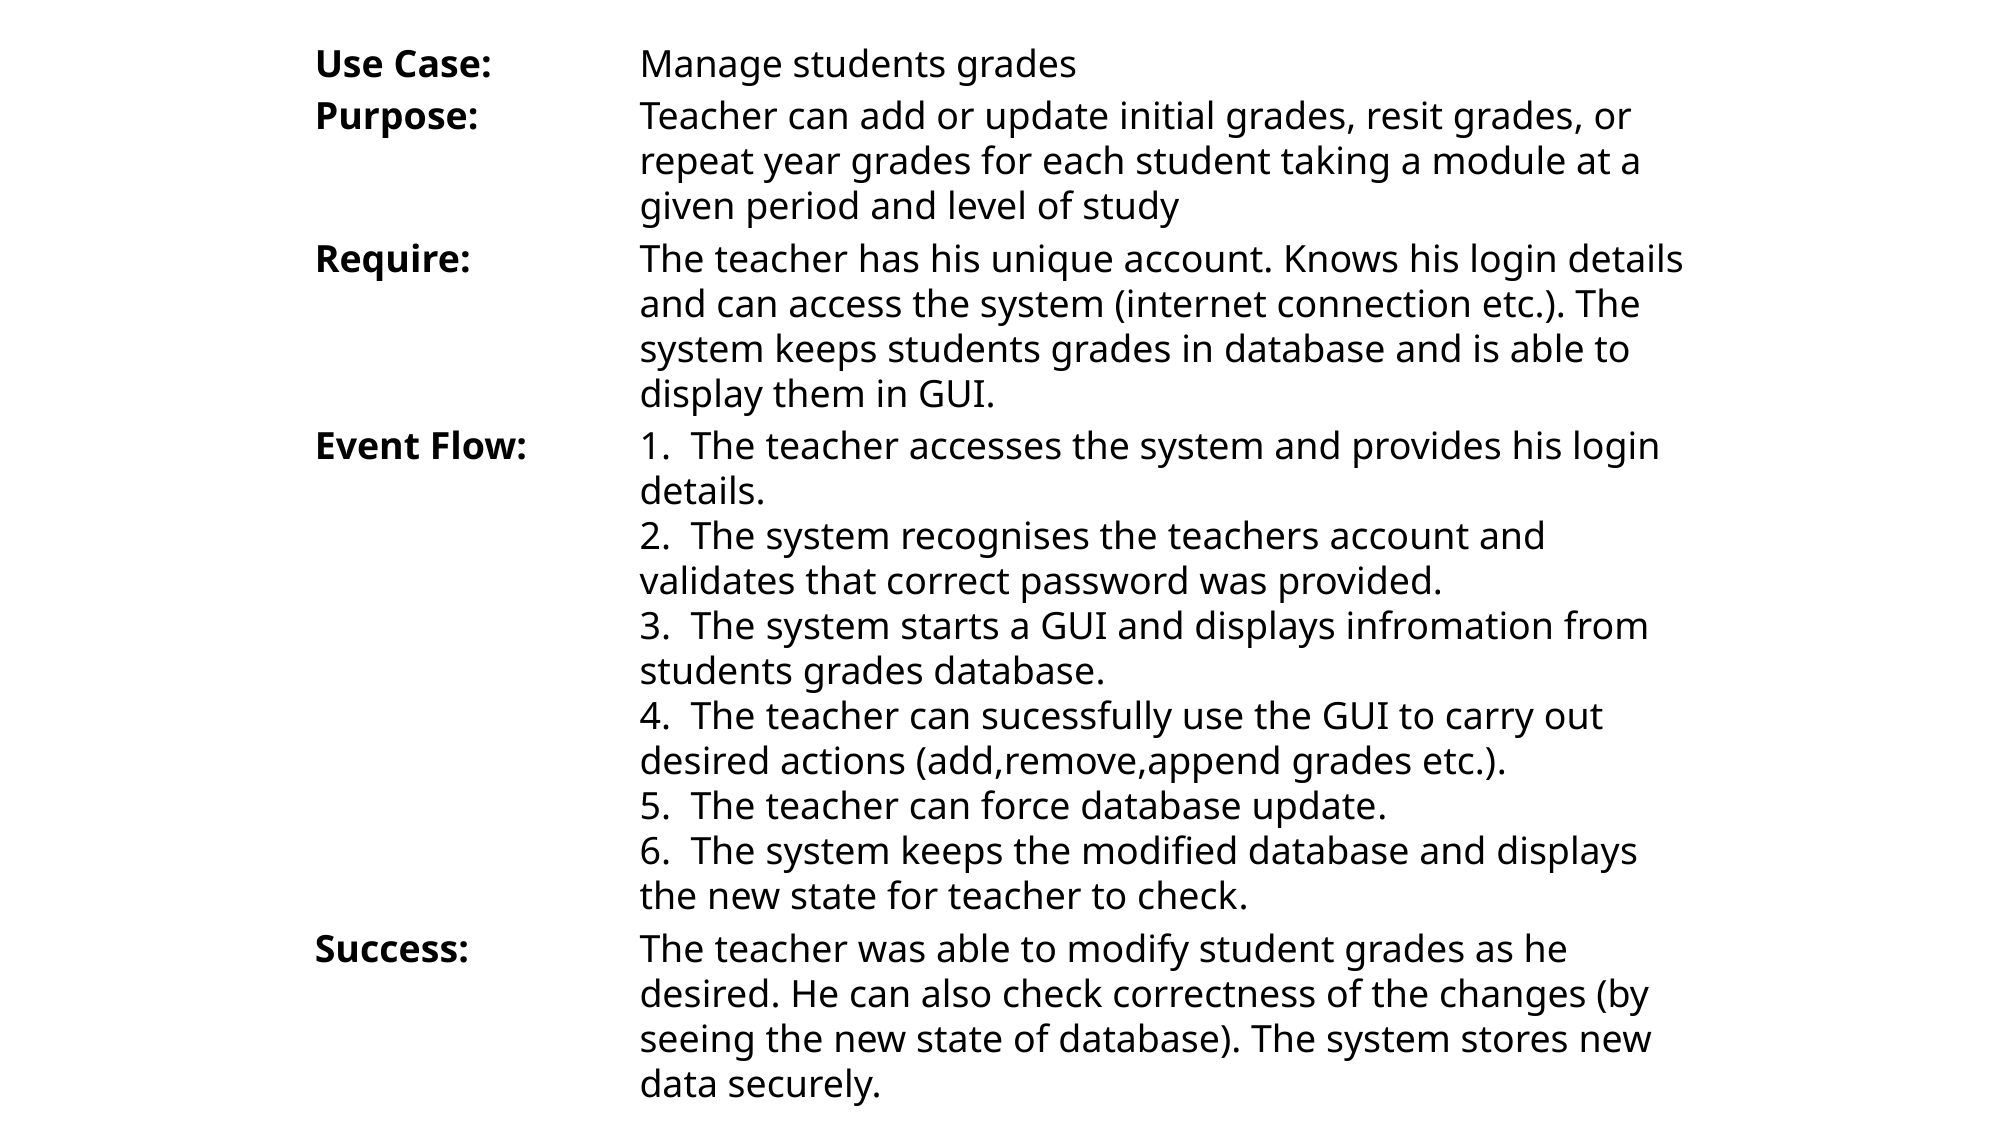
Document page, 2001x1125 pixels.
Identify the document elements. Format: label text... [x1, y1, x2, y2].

text_box Use Case: Manage students grades Purpose: Teacher can add or update initial grades, resit grades, or repeat year grades for each student taking a module at a given period and level of study Require: The teacher has his unique account. Knows his login details and can access the system (internet connection etc.). The system keeps students grades in database and is able to display them in GUI. Event Flow: 1. The teacher accesses the system and provides his login details. 2. The system recognises the teachers account and validates that correct password was provided. 3. The system starts a GUI and displays infromation from students grades database. 4. The teacher can sucessfully use the GUI to carry out desired actions (add,remove,append grades etc.). 5. The teacher can force database update. 6. The system keeps the modified database and displays the new state for teacher to check. Success: The teacher was able to modify student grades as he desired. He can also check correctness of the changes (by seeing the new state of database). The system stores new data securely. [287, 32, 1713, 695]
